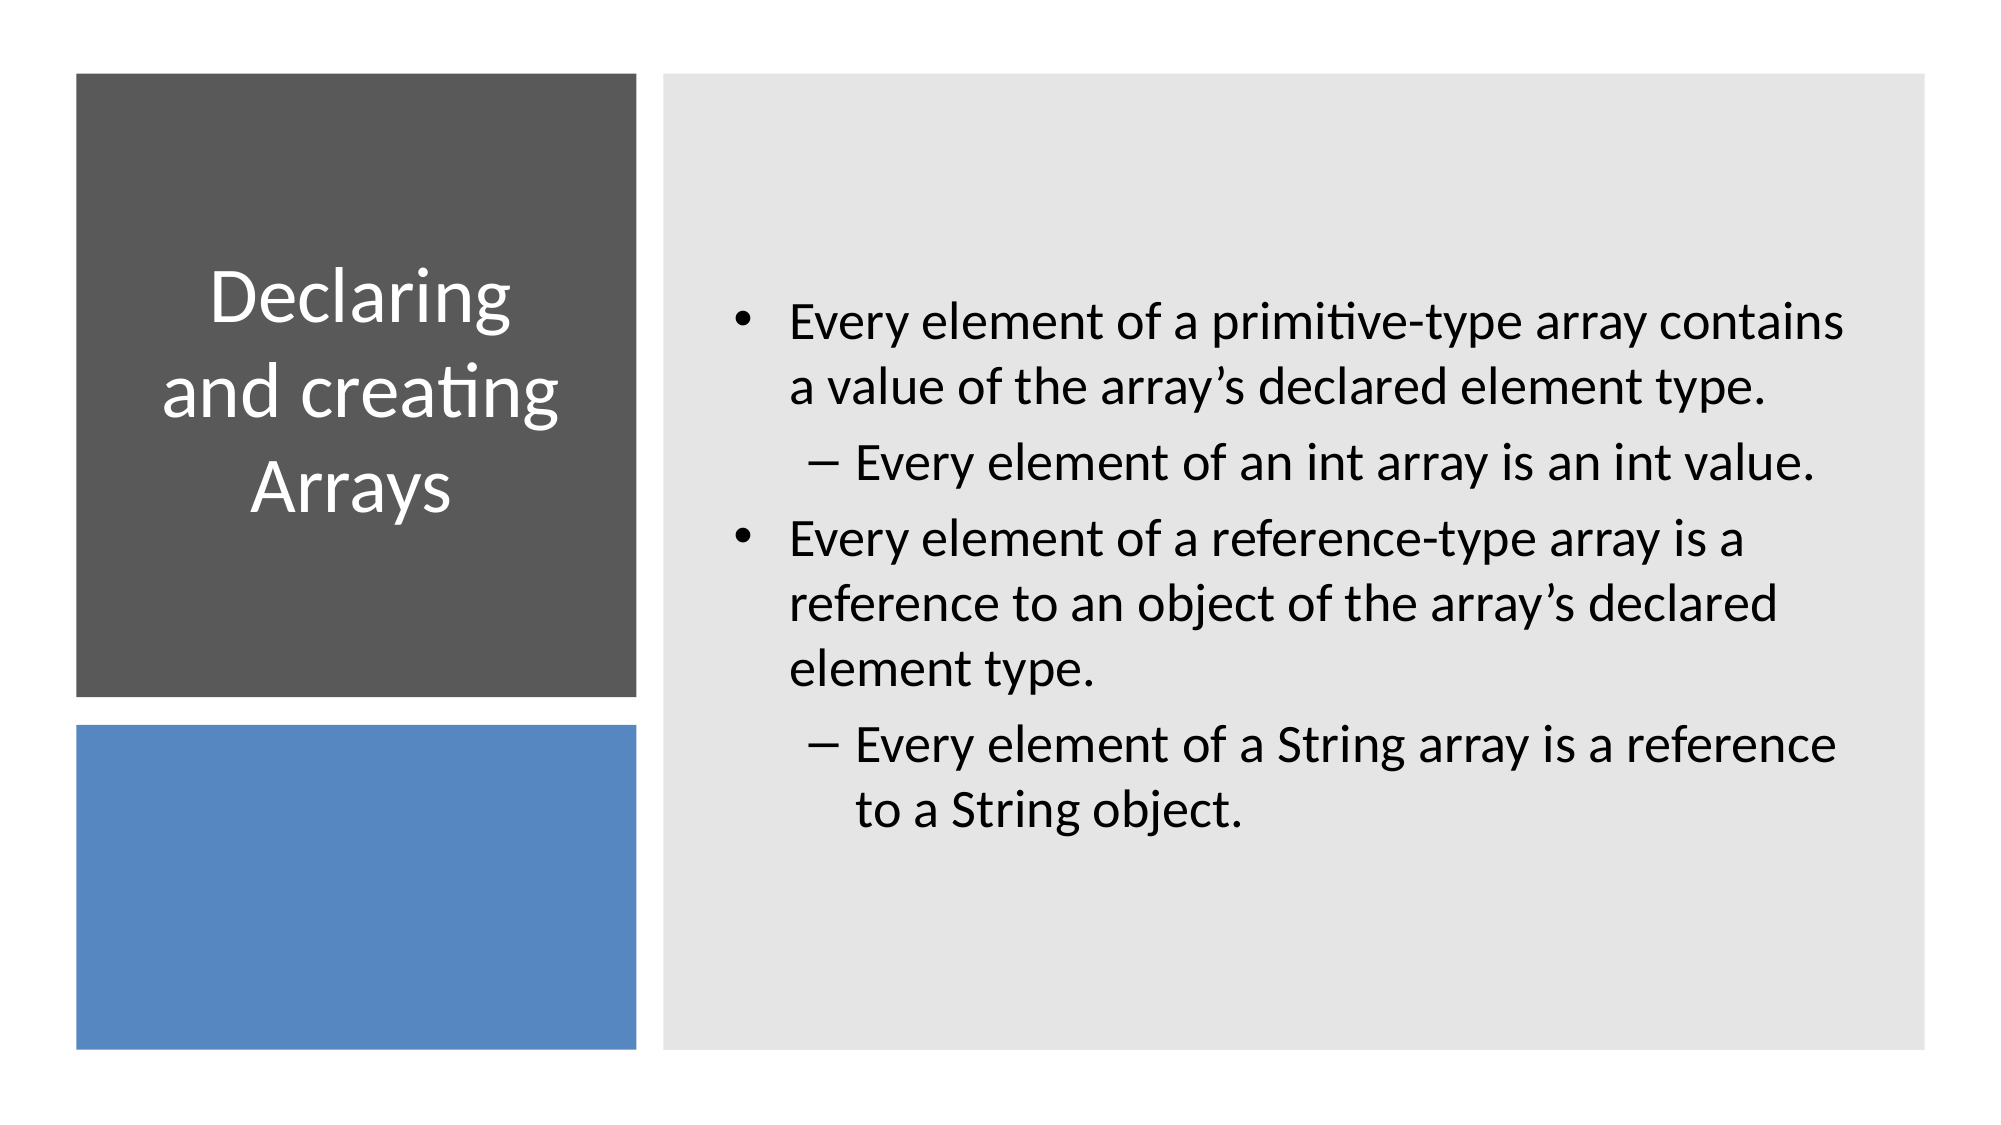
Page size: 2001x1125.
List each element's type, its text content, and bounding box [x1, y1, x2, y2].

text_box [74, 723, 639, 1052]
list Every element of a primitive-type array contains a value of the array’s declared element type. Every element of an int array is an int value. Every element of a reference-type array is a reference to an object of the array’s declared element type. Every element of a String array is a reference to a String object. [718, 112, 1873, 1011]
text_box [74, 71, 639, 699]
title Declaring and creating Arrays [127, 120, 595, 652]
text_box [661, 71, 1927, 1052]
